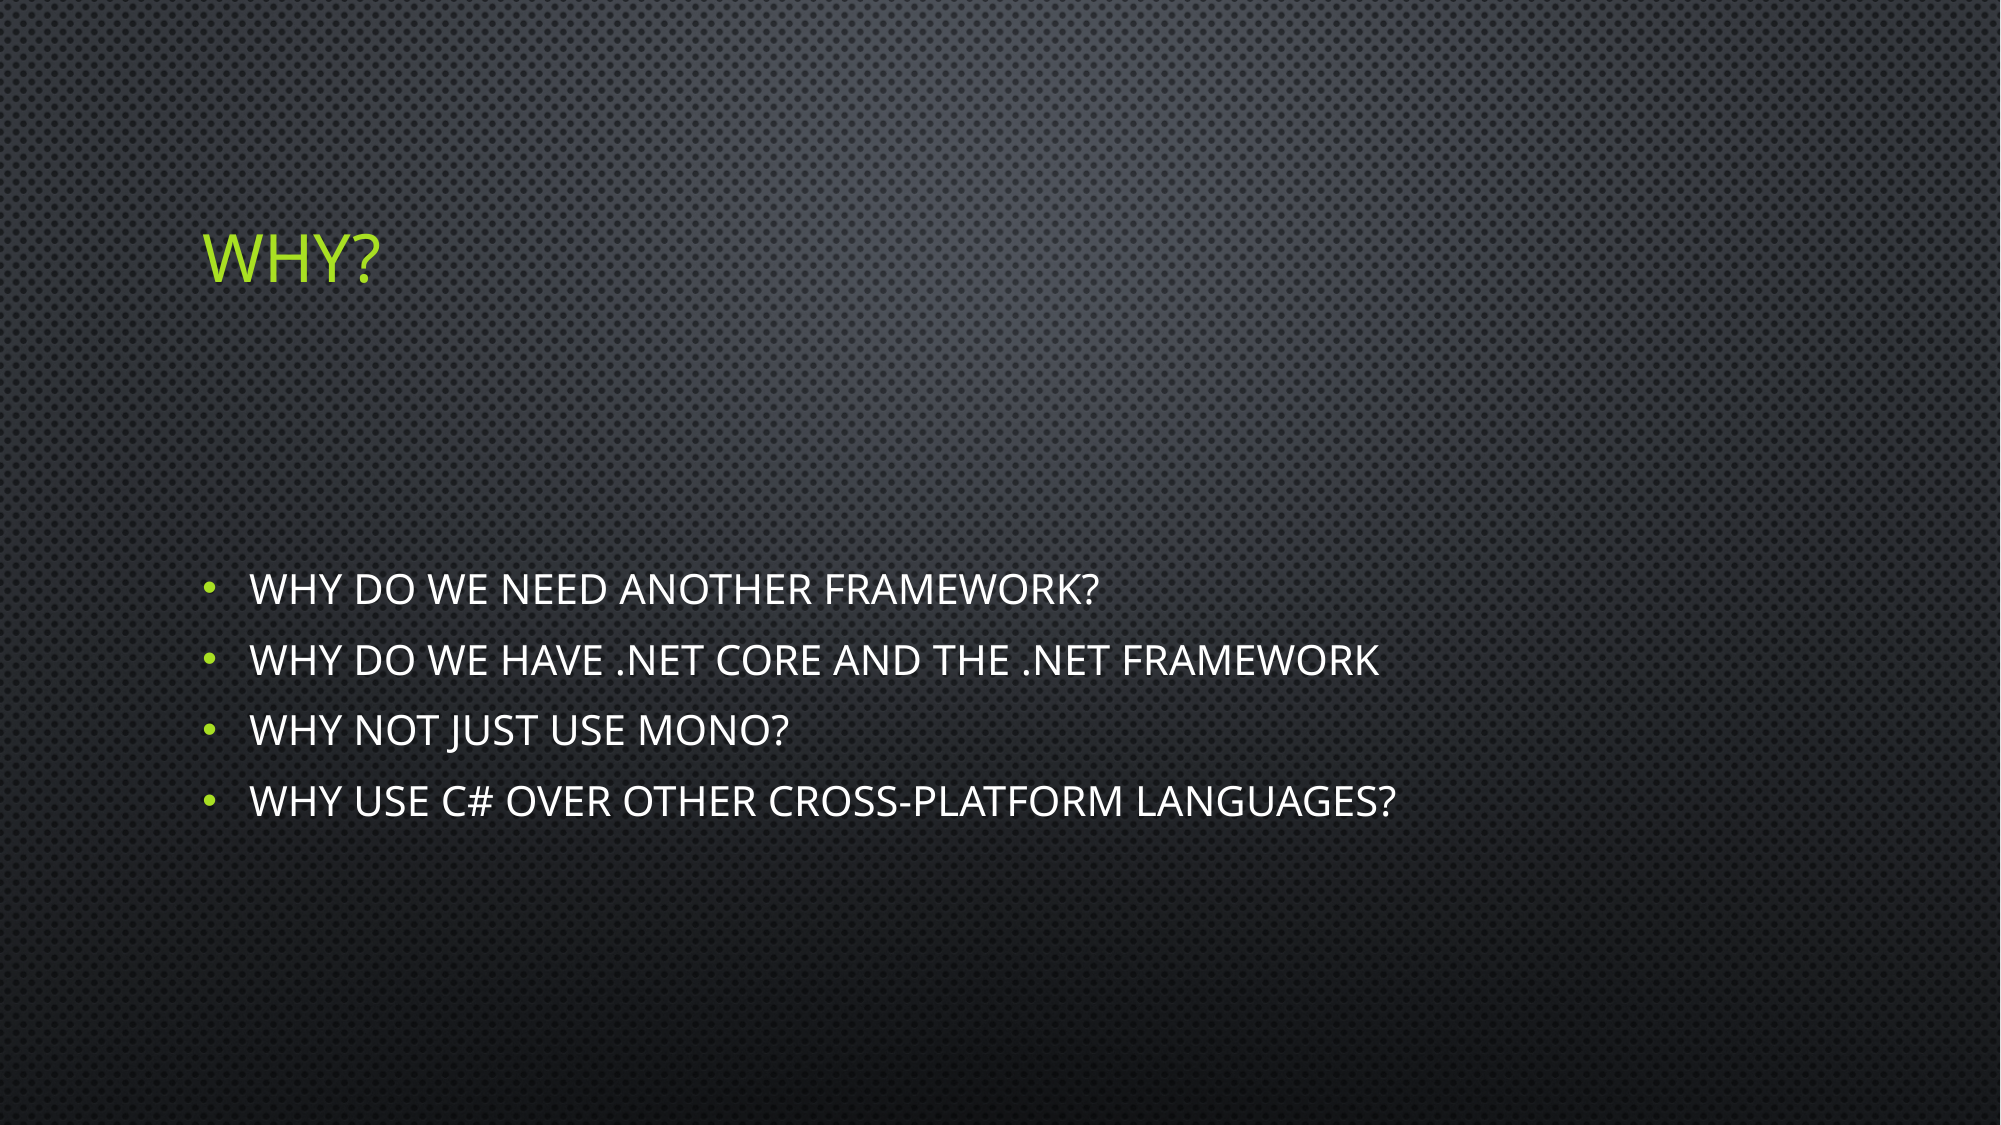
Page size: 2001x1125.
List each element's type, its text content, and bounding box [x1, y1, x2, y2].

list Why do we need another framework? Why do we have .NET core and the .NET Framework Why not just use Mono? Why use C# over other cross-platform languages? [187, 437, 1813, 950]
title Why? [187, 99, 1813, 413]
